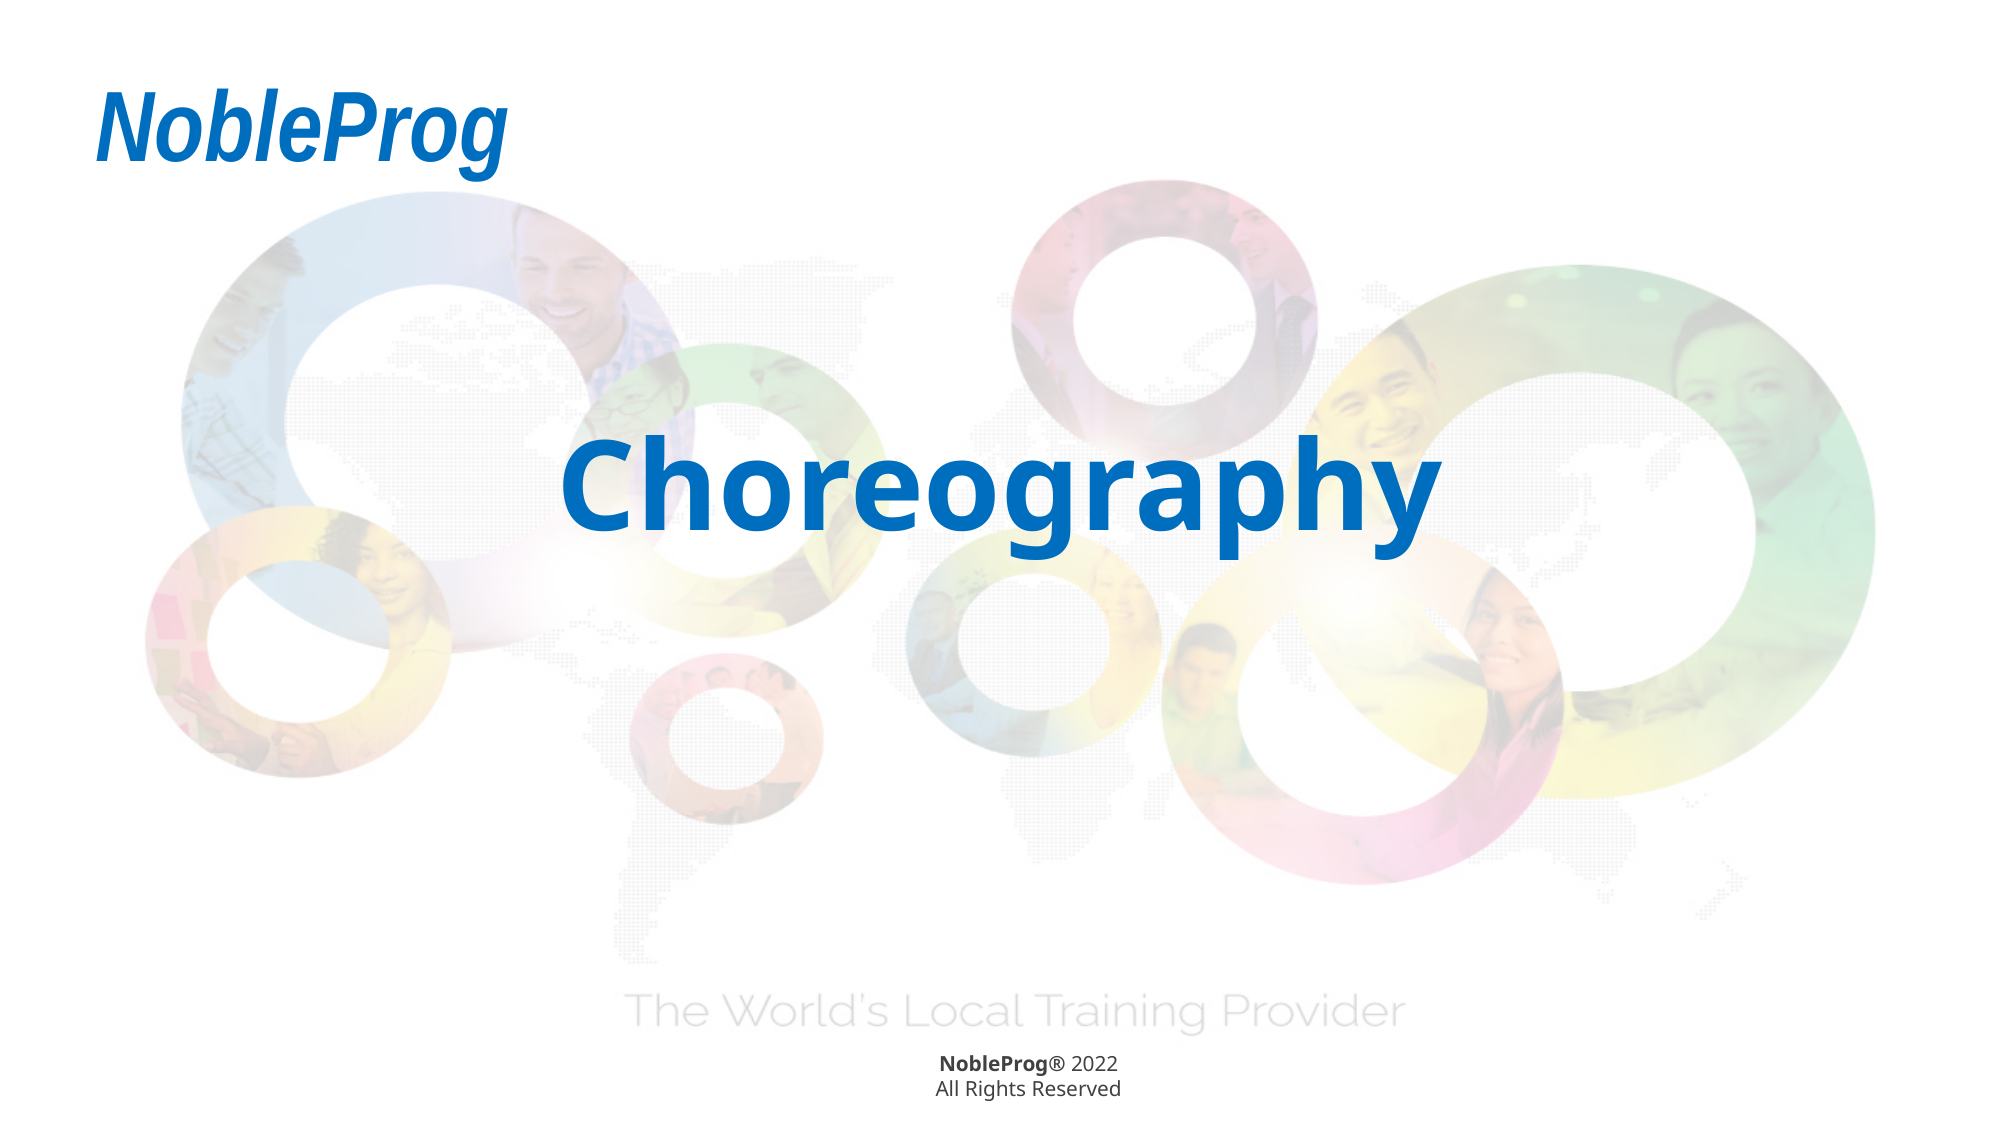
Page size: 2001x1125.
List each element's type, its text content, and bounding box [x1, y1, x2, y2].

title Choreography [249, 170, 1750, 563]
